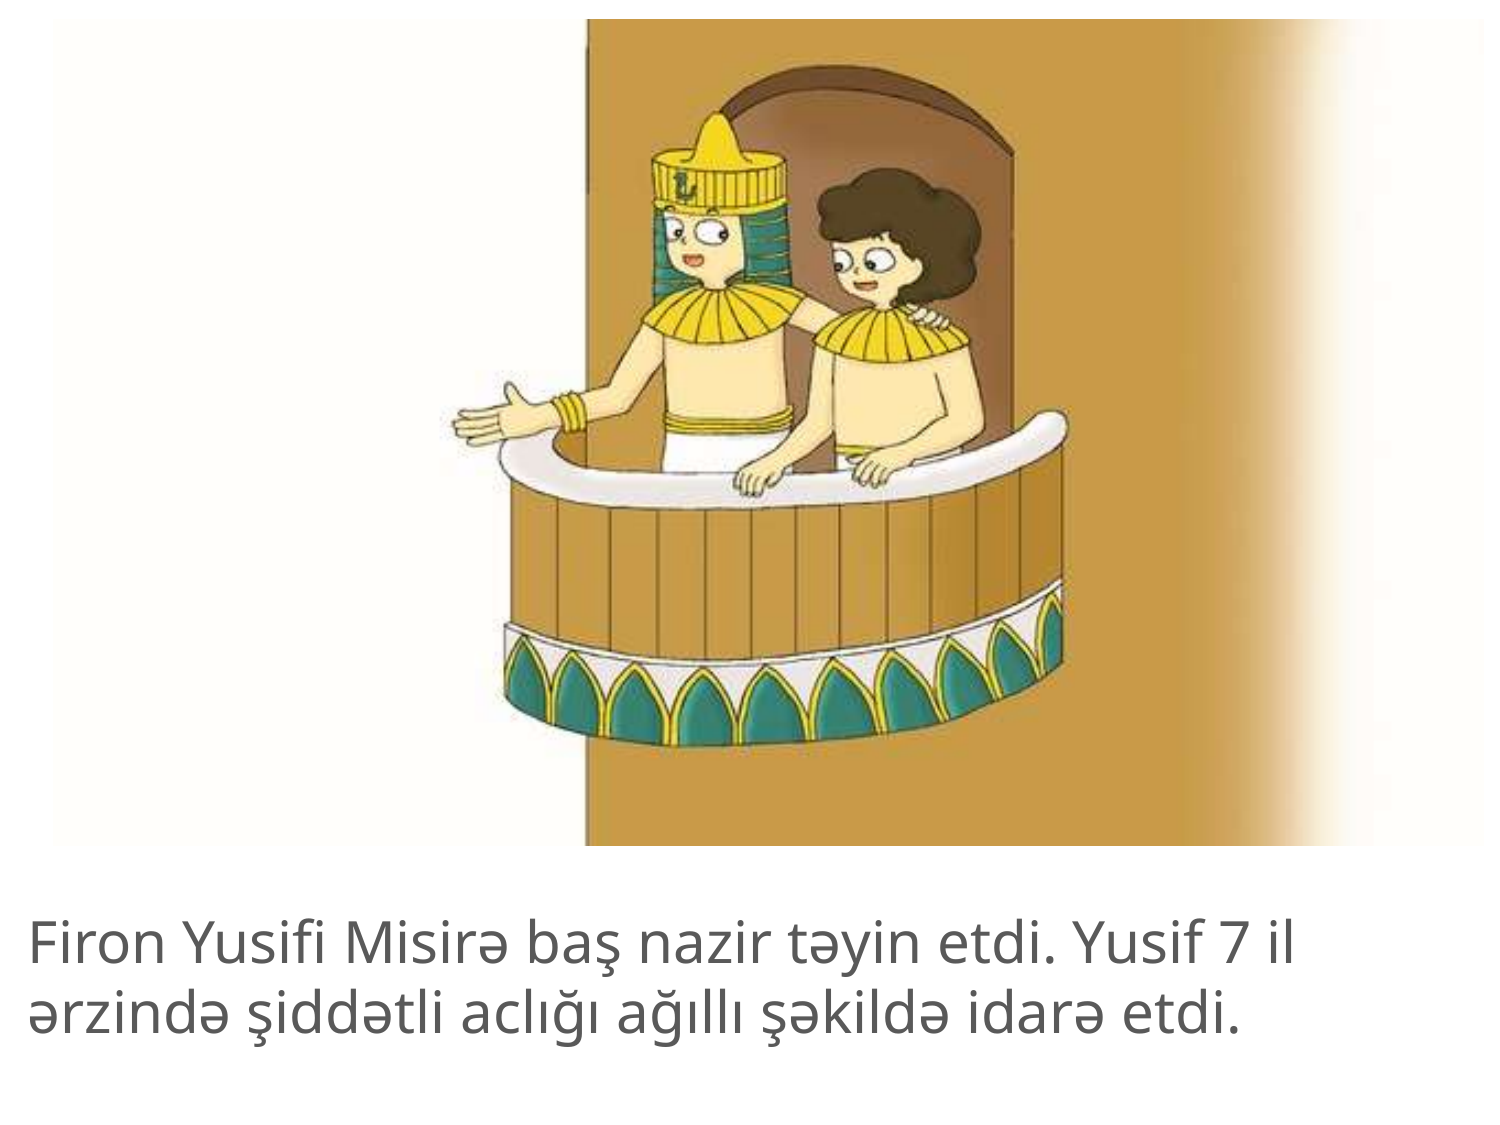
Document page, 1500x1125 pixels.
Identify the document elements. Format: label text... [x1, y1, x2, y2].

picture [52, 18, 1484, 847]
text_box Firon Yusifi Misirə baş nazir təyin etdi. Yusif 7 il ərzində şiddətli aclığı ağıllı şəkildə idarə etdi. [13, 897, 1484, 1053]
